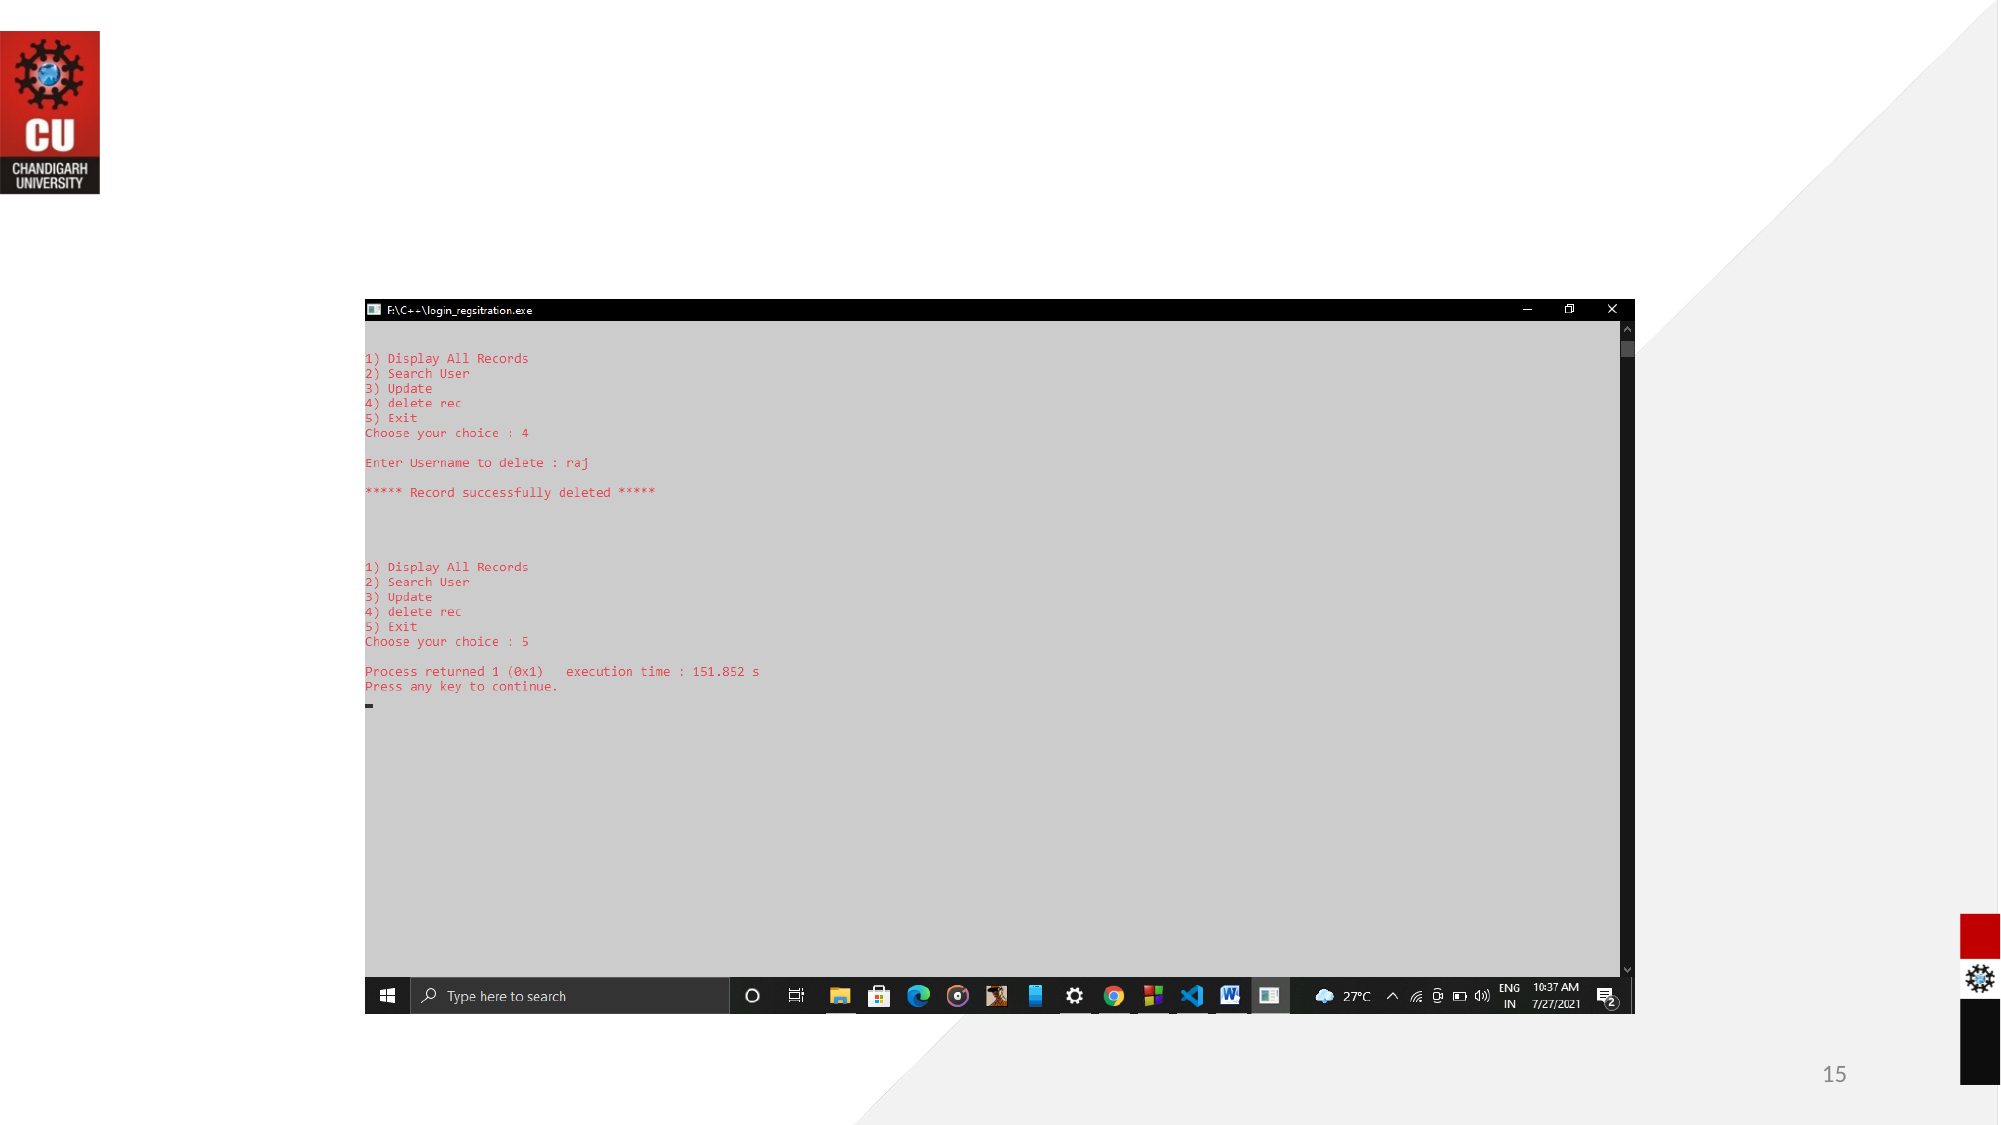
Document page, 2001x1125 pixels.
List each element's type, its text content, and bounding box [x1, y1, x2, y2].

slide_number ‹#› [1412, 1042, 1863, 1103]
picture [0, 0, 2001, 1125]
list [364, 299, 1636, 1014]
